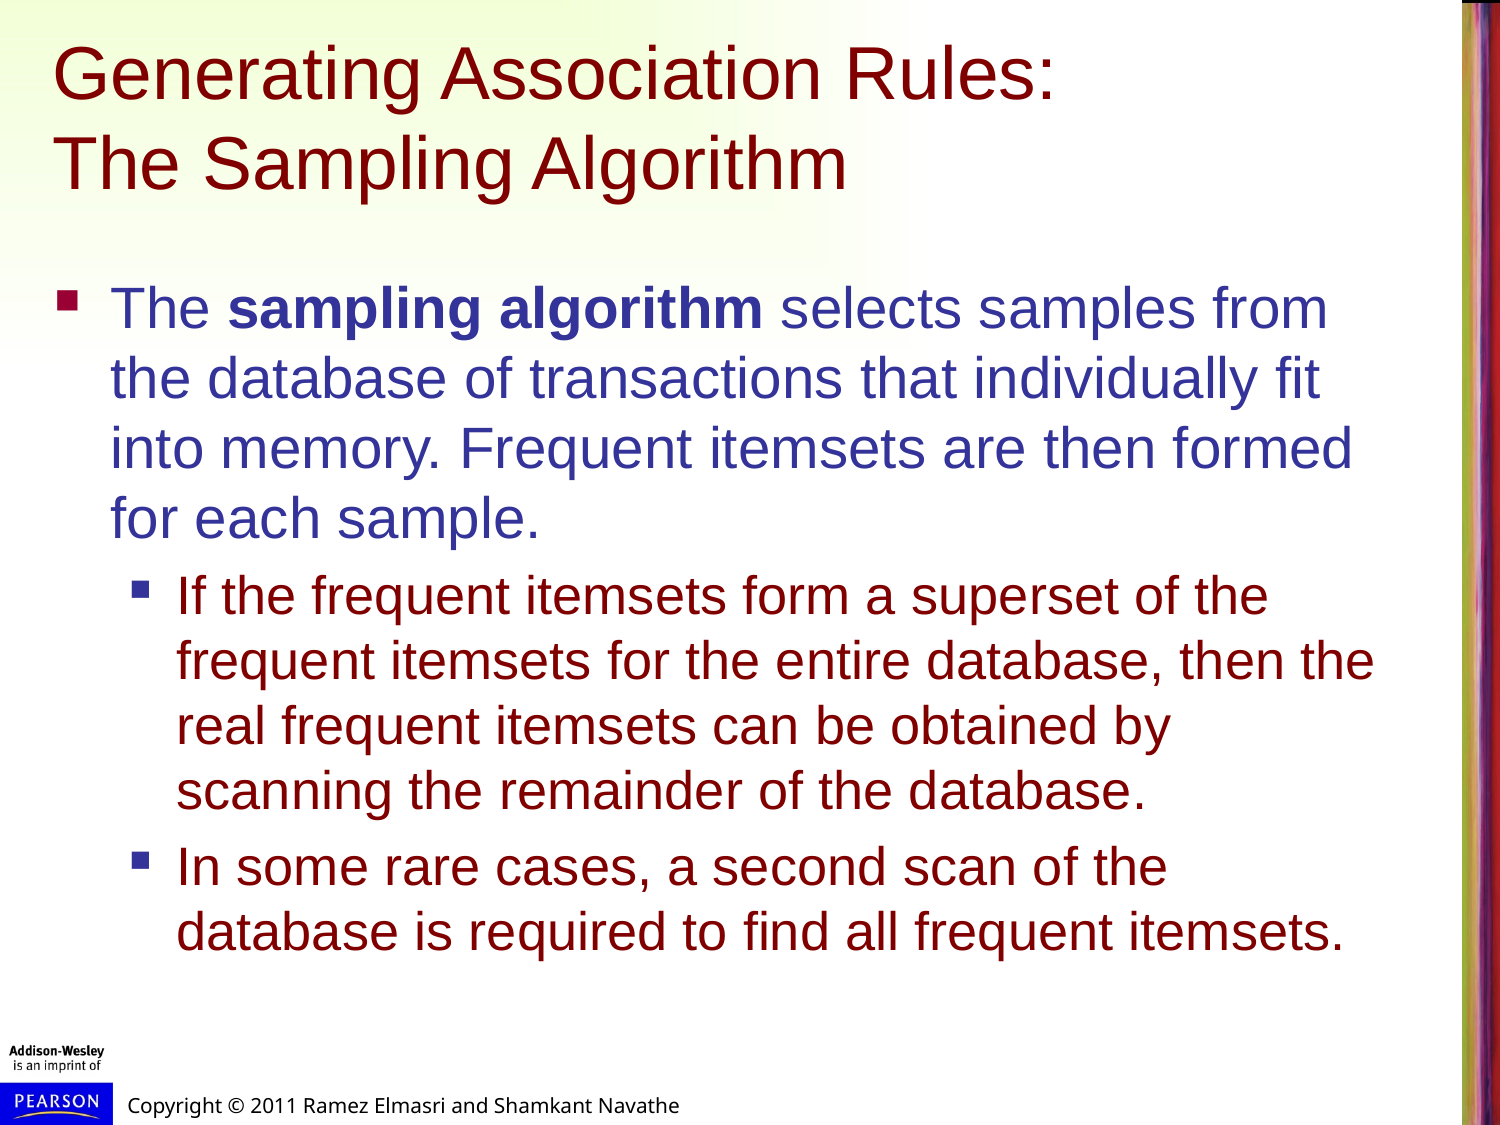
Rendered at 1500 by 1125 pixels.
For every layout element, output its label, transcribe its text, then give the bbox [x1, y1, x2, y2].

picture [1462, 0, 1500, 1125]
picture [0, 1040, 113, 1125]
title Generating Association Rules: The Sampling Algorithm [37, 49, 1317, 213]
list The sampling algorithm selects samples from the database of transactions that individually fit into memory. Frequent itemsets are then formed for each sample. If the frequent itemsets form a superset of the frequent itemsets for the entire database, then the real frequent itemsets can be obtained by scanning the remainder of the database. In some rare cases, a second scan of the database is required to find all frequent itemsets. [39, 262, 1400, 1013]
